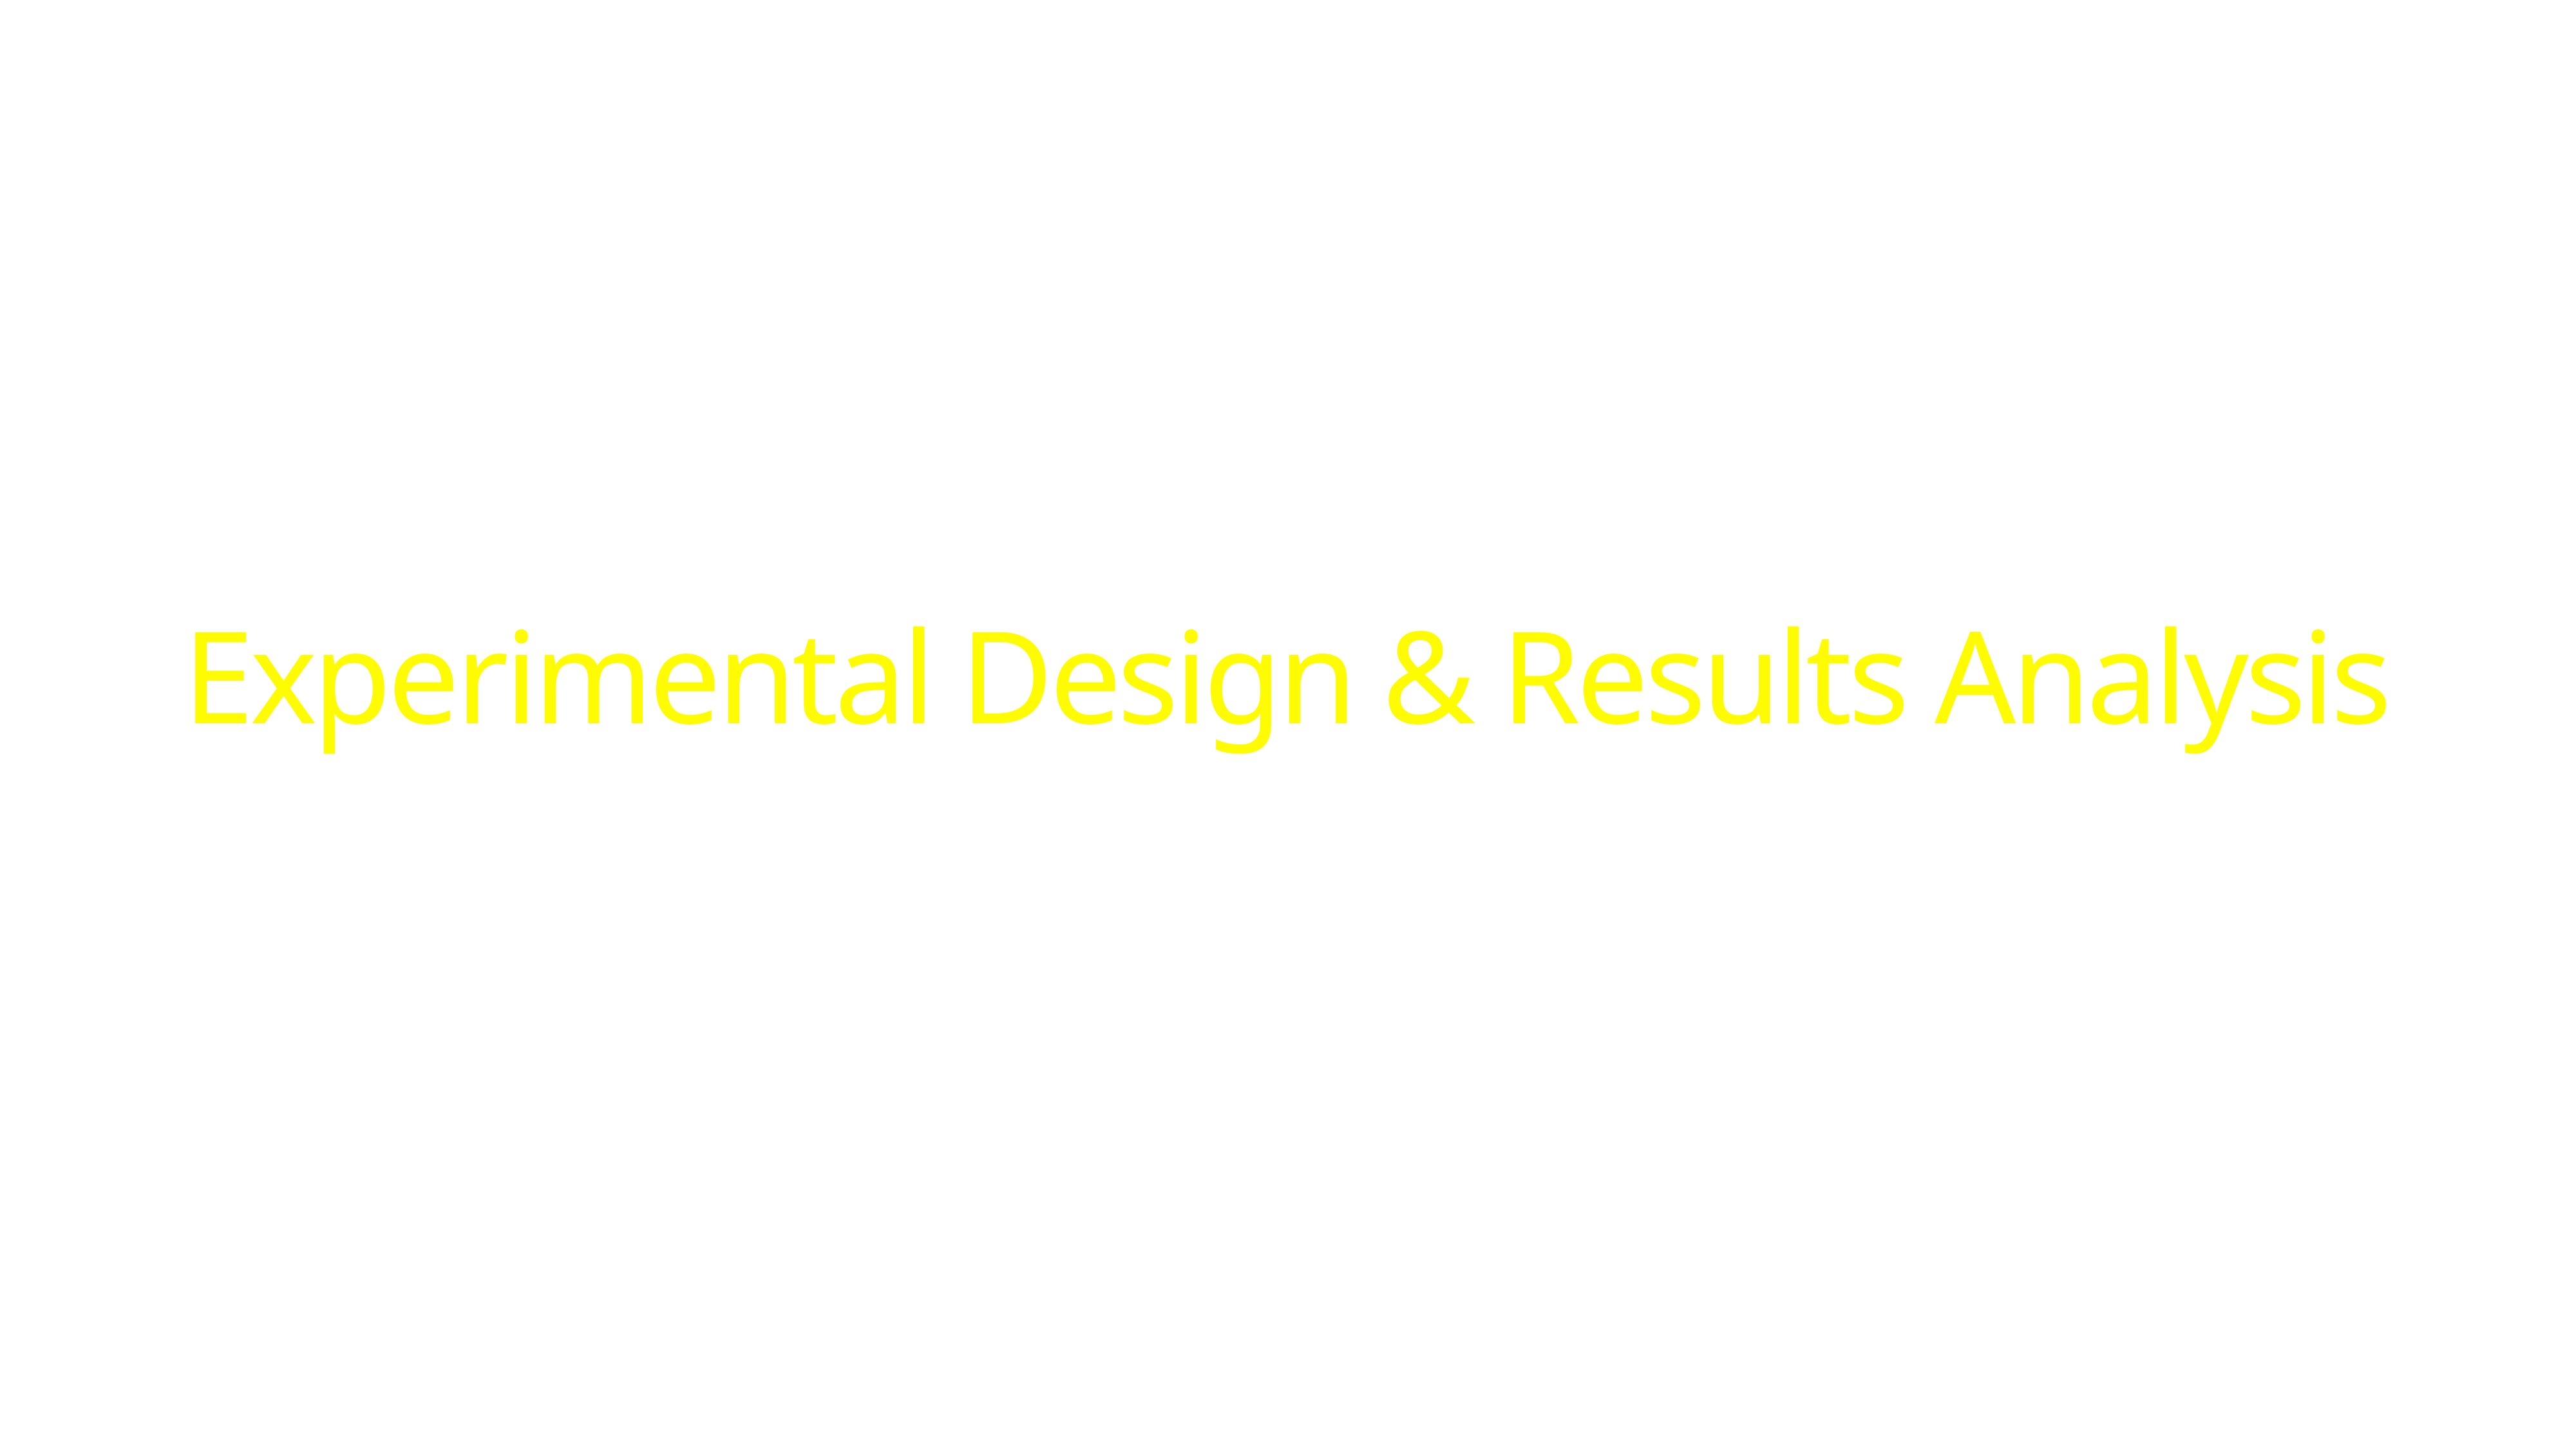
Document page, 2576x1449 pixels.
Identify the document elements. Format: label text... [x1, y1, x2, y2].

title Experimental Design & Results Analysis [133, 347, 2443, 757]
